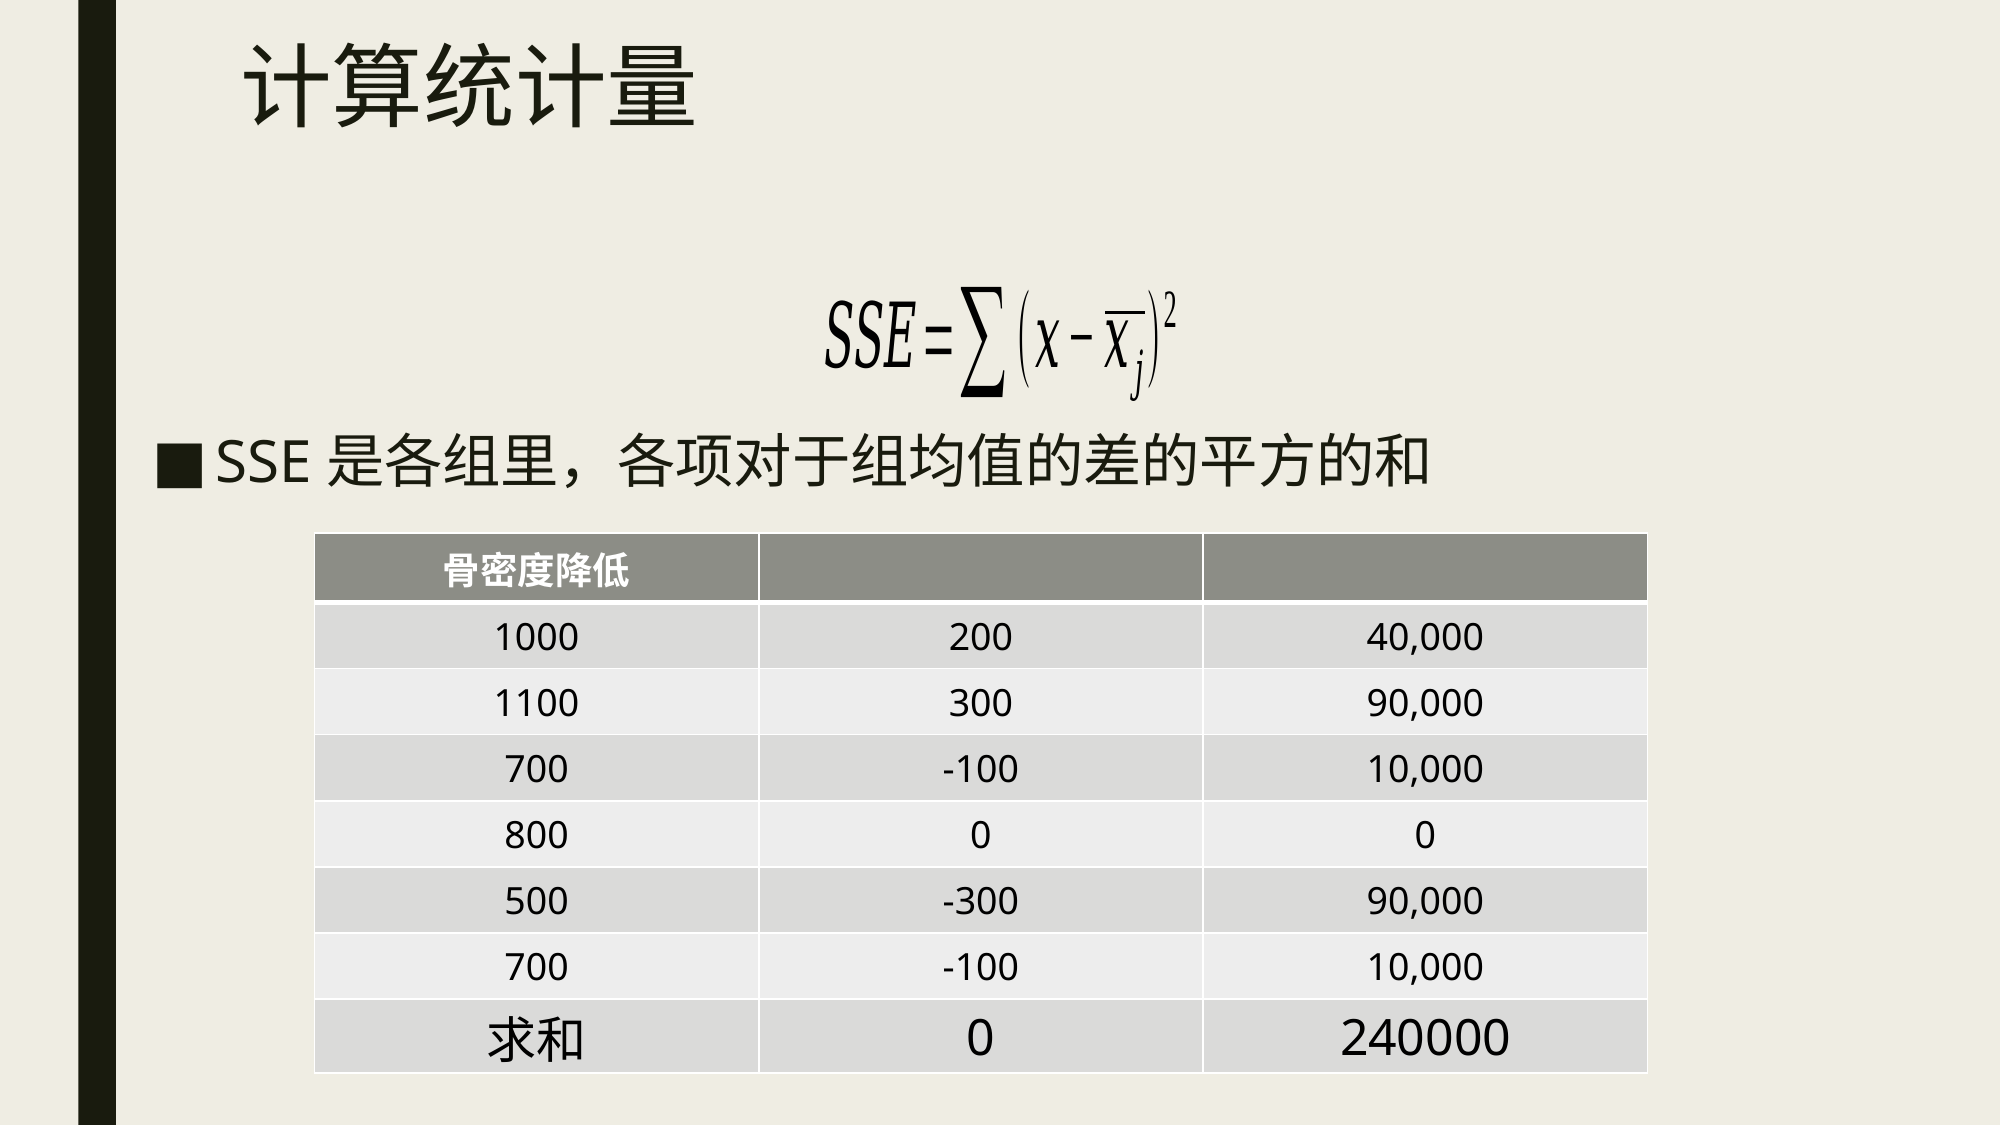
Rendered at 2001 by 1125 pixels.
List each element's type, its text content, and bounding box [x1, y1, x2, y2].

list SSE是各组里，各项对于组均值的差的平方的和 [137, 402, 1863, 1014]
title 计算统计量 [225, 35, 1800, 279]
